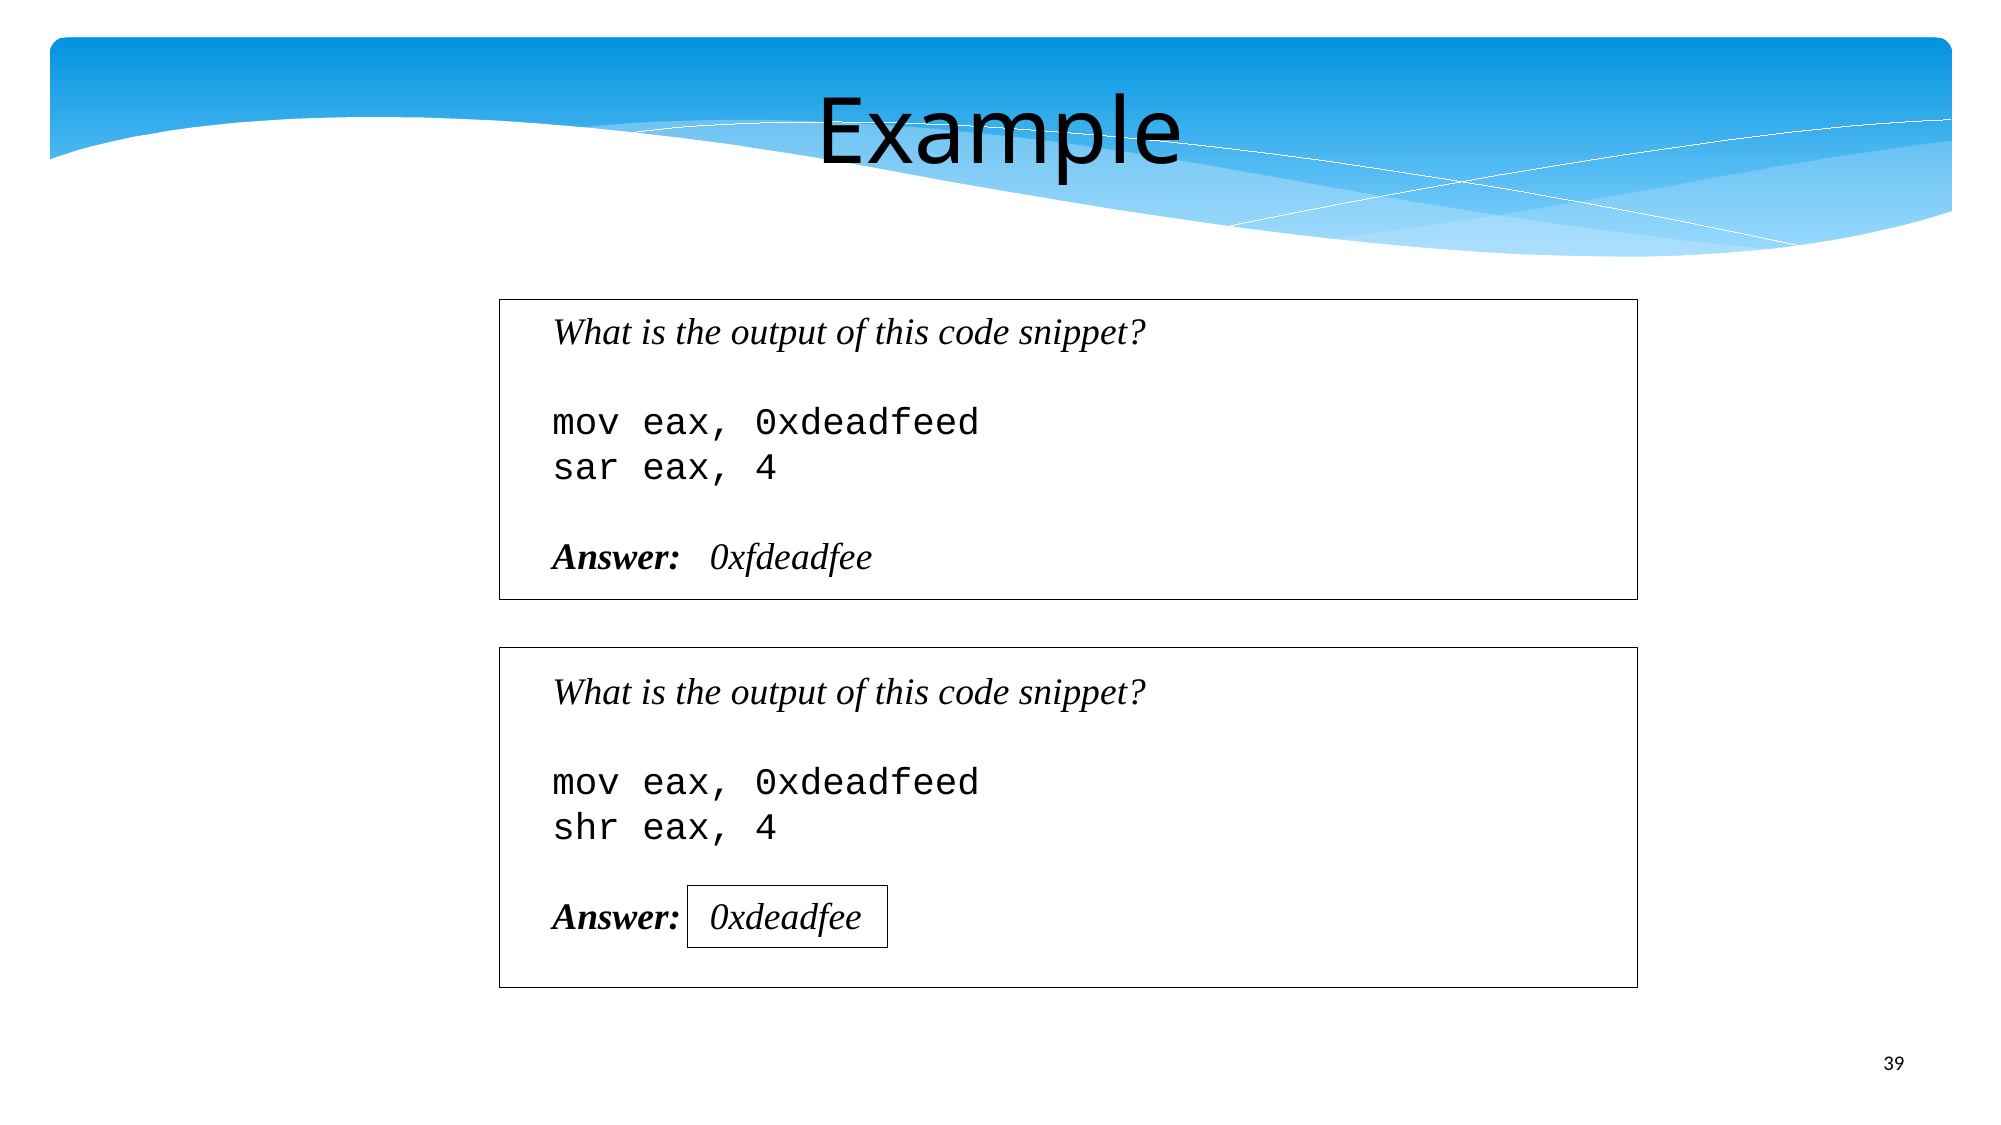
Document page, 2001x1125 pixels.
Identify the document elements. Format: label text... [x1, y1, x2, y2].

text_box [499, 299, 1638, 988]
title Example [391, 50, 1609, 204]
